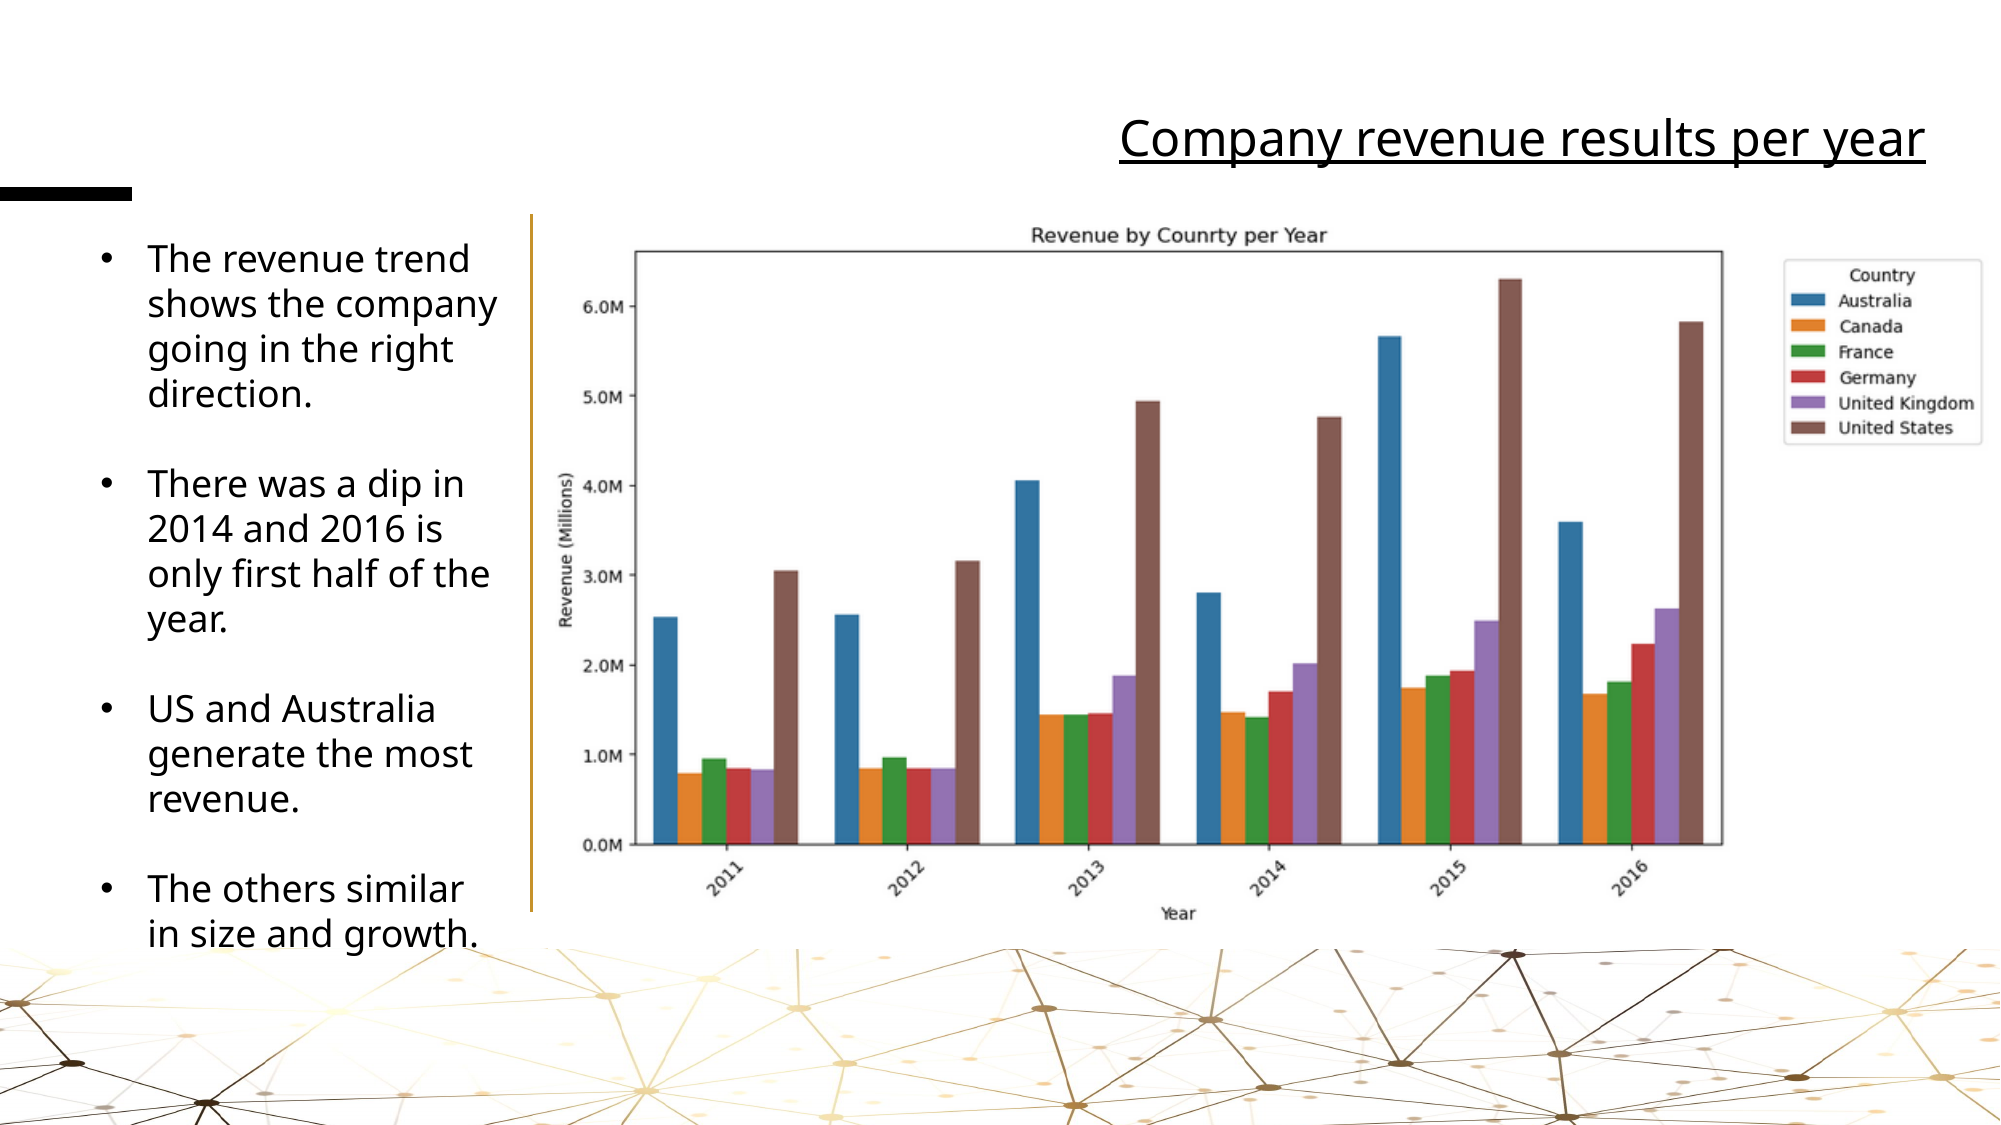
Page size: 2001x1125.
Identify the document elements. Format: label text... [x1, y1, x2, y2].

text_box The revenue trend shows the company going in the right direction. There was a dip in 2014 and 2016 is only first half of the year. US and Australia generate the most revenue. The others similar in size and growth. [85, 227, 516, 948]
text_box Company revenue results per year [1104, 107, 1959, 177]
picture [0, 227, 2000, 1125]
